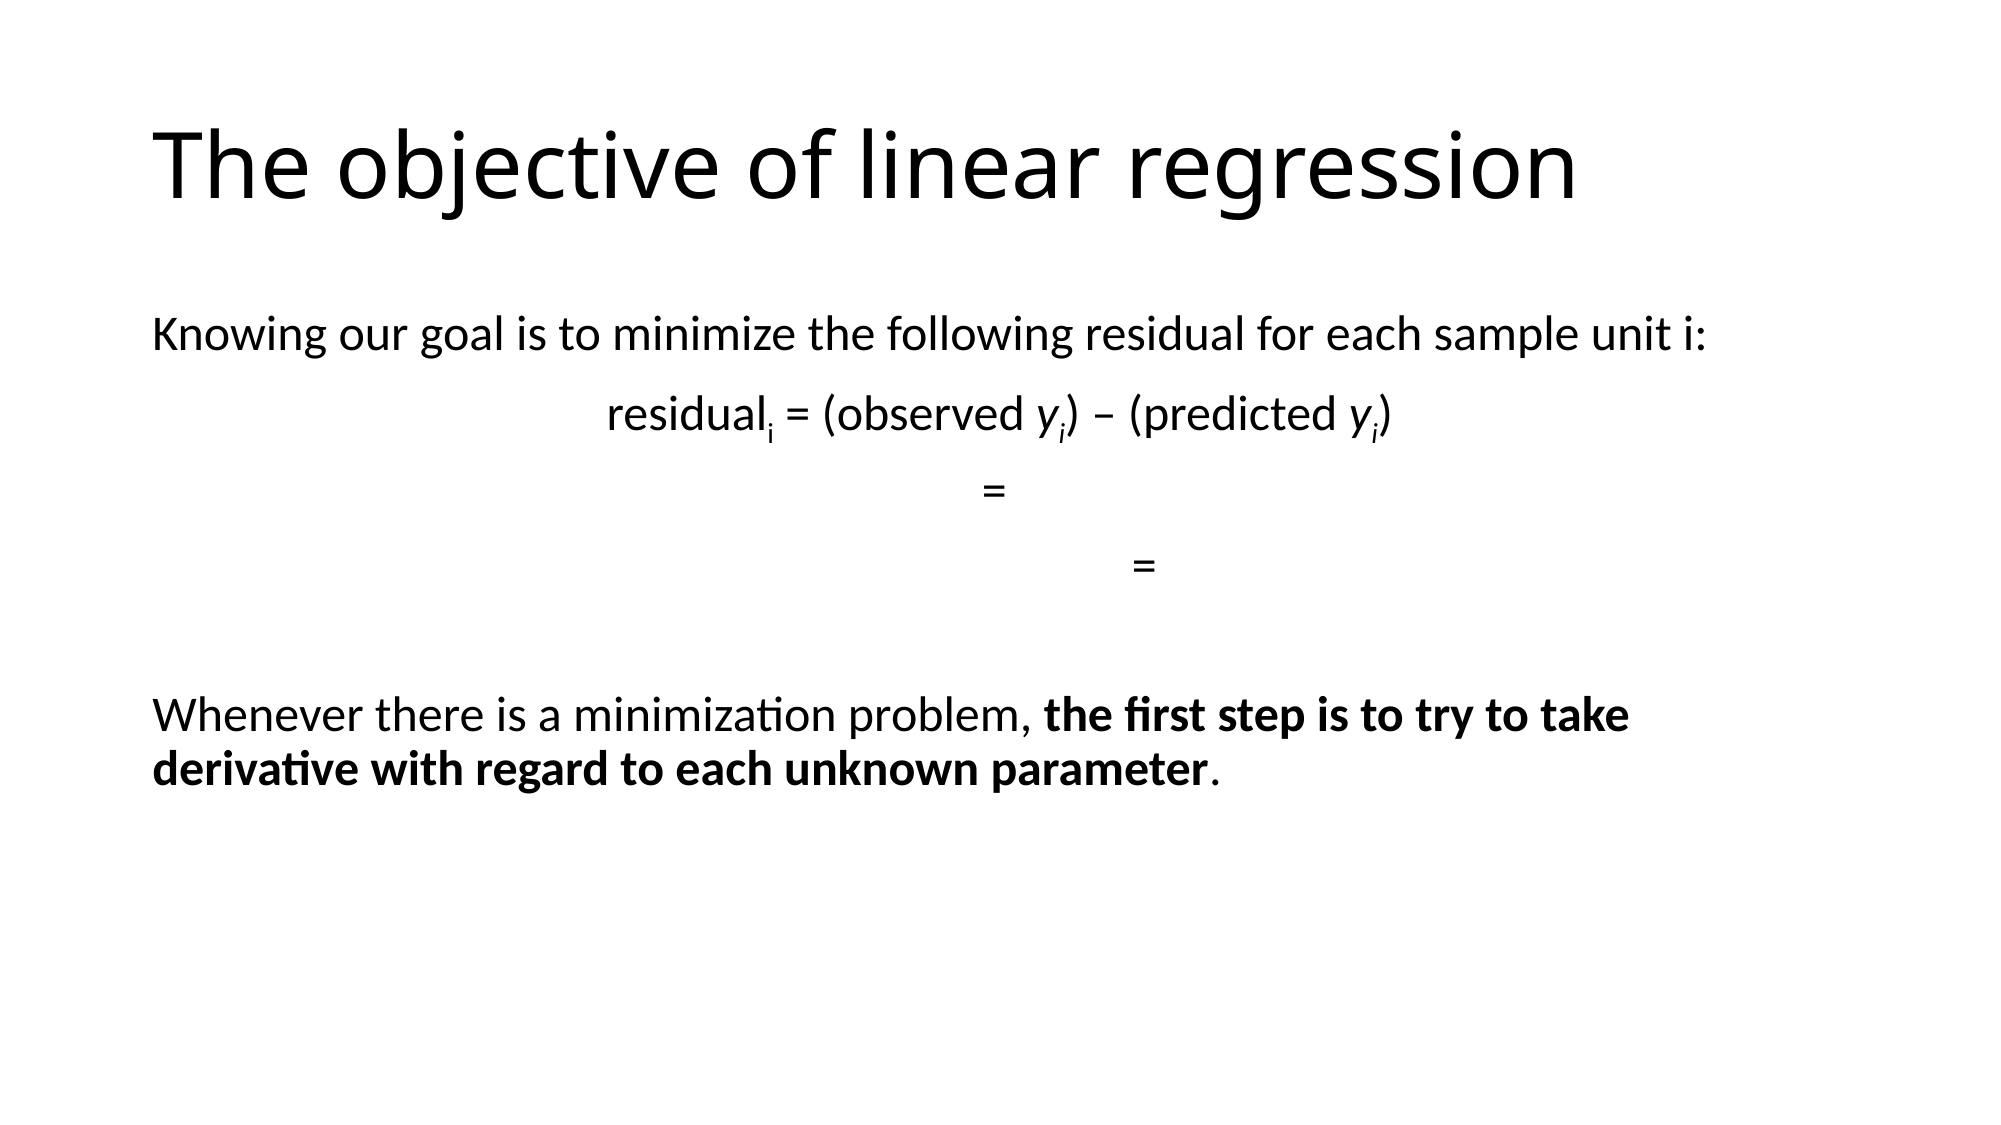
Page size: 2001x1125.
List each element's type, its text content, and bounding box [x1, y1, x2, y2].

title The objective of linear regression [137, 59, 1863, 278]
